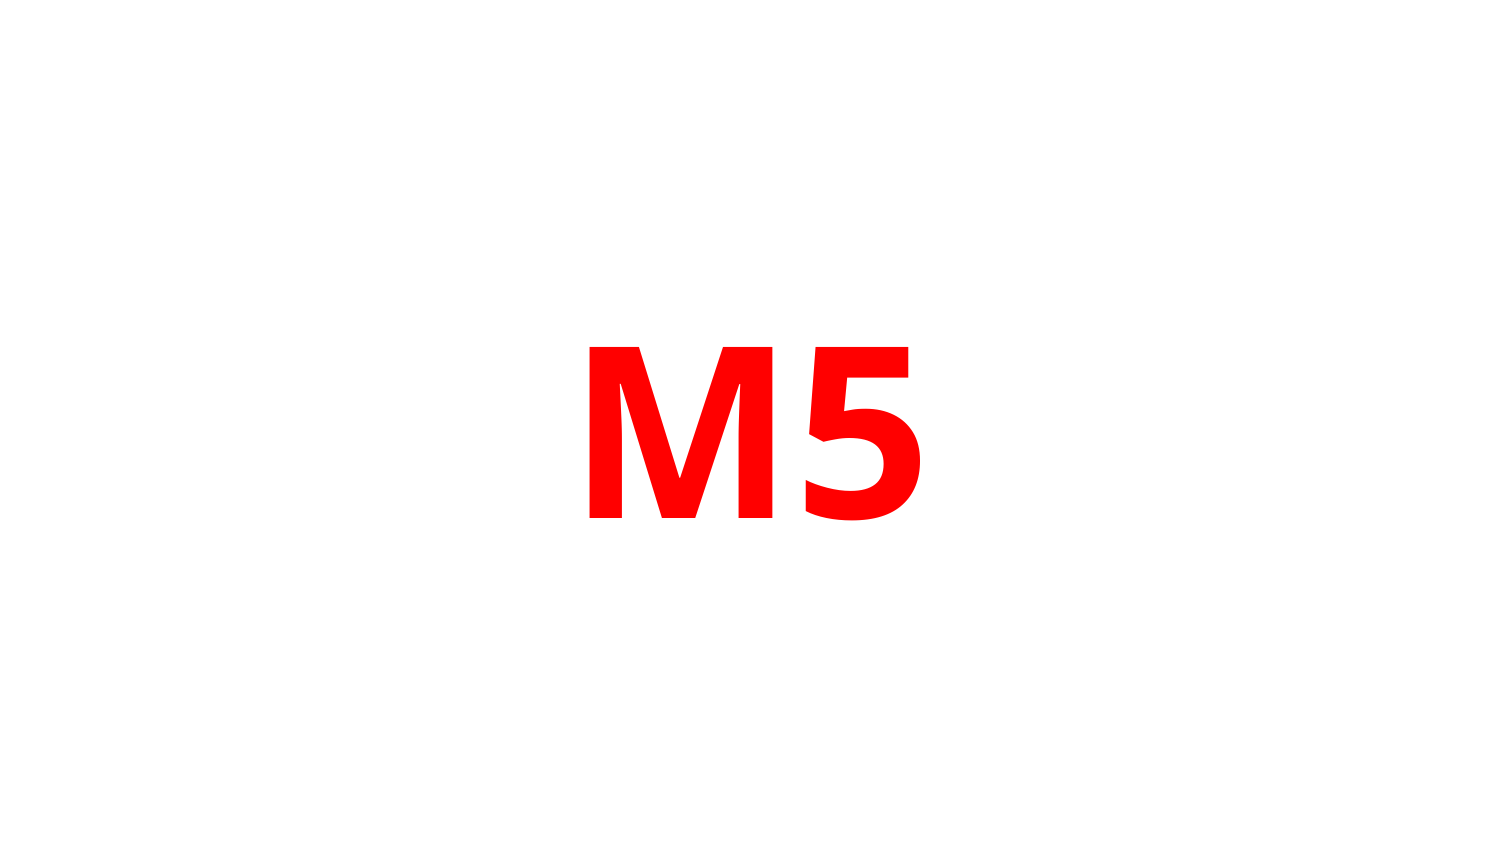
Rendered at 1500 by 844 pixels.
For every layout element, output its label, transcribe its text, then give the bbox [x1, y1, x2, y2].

text_box M5 [553, 271, 947, 575]
